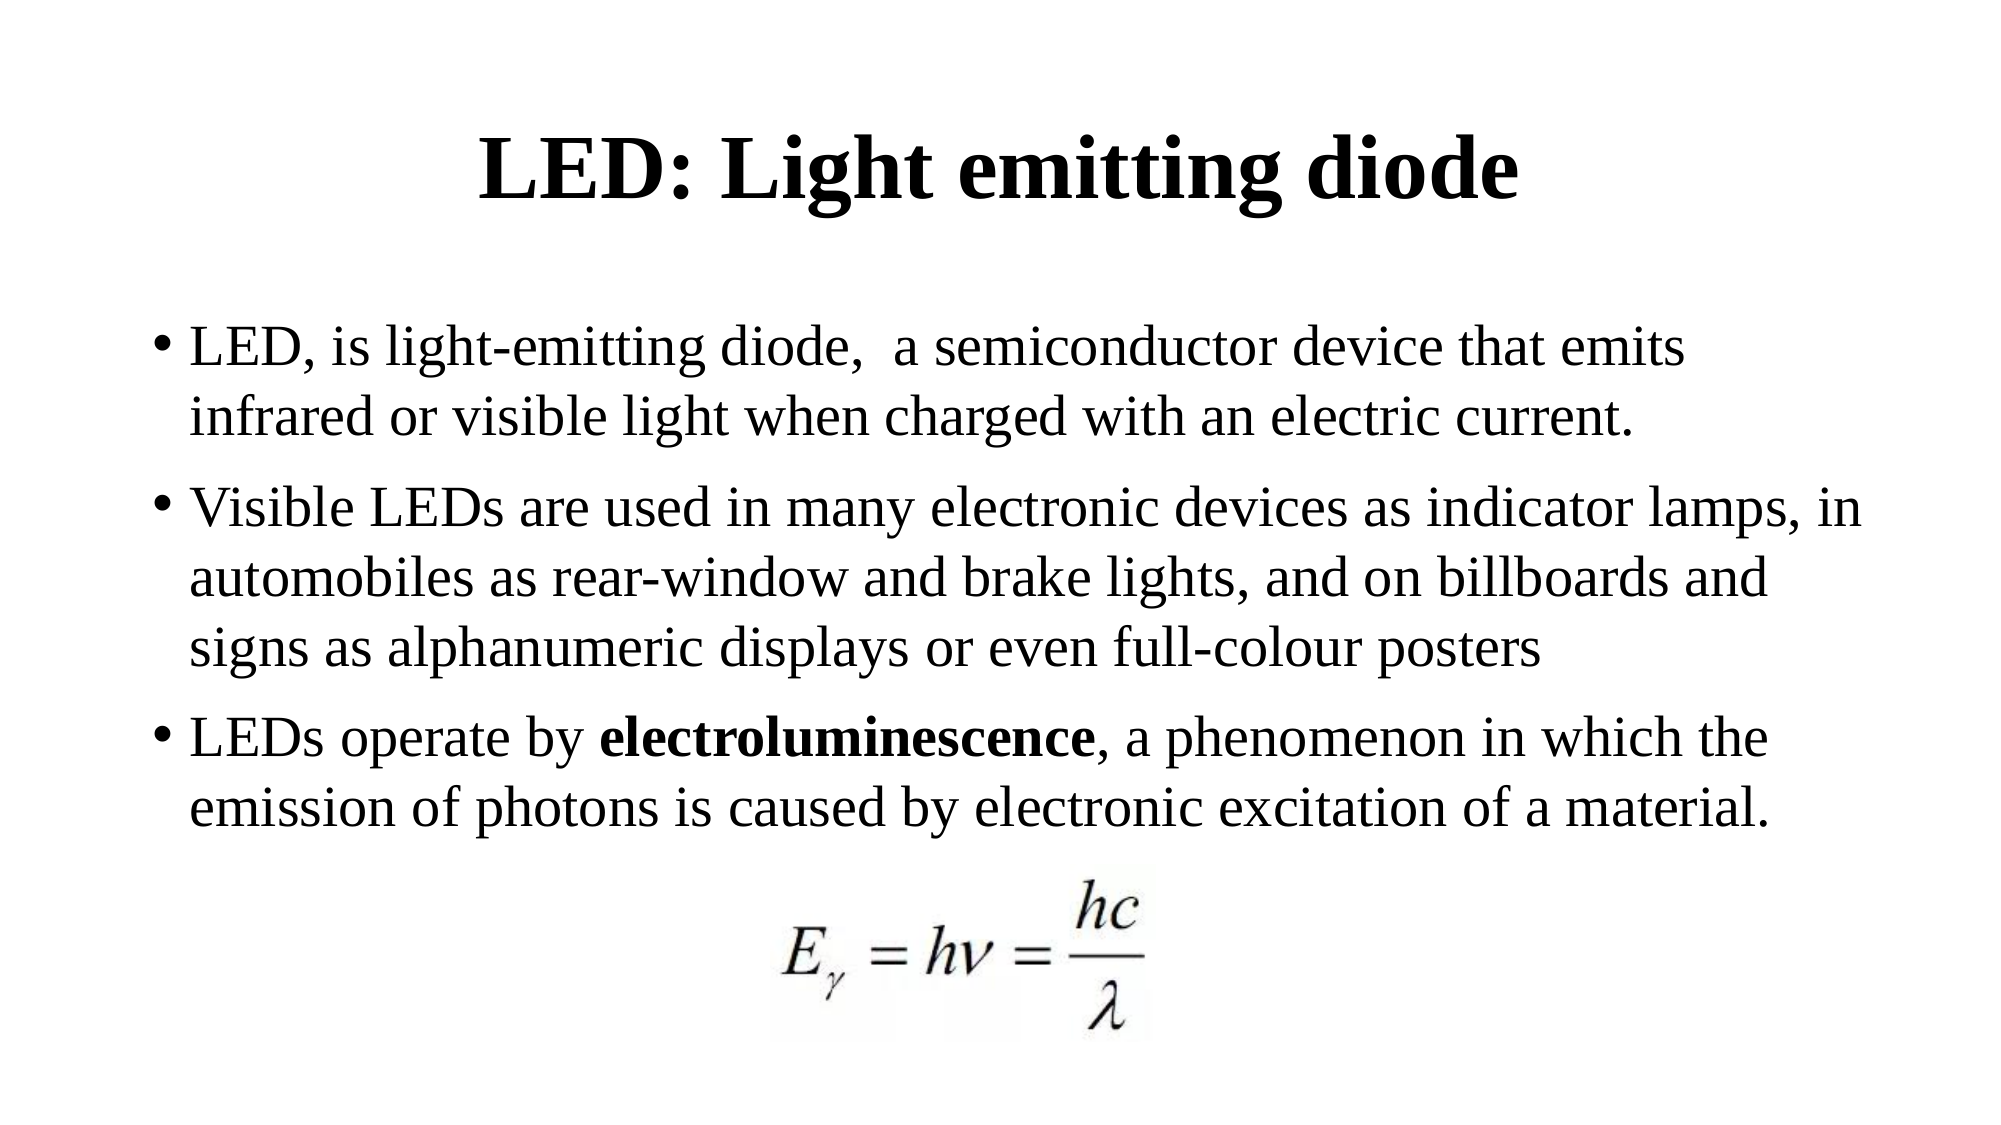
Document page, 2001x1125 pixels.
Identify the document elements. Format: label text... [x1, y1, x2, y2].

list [770, 864, 1156, 1042]
list LED, is light-emitting diode, a semiconductor device that emits infrared or visible light when charged with an electric current. Visible LEDs are used in many electronic devices as indicator lamps, in automobiles as rear-window and brake lights, and on billboards and signs as alphanumeric displays or even full-colour posters LEDs operate by electroluminescence, a phenomenon in which the emission of photons is caused by electronic excitation of a material. [137, 299, 1897, 1042]
title LED: Light emitting diode [137, 59, 1863, 278]
